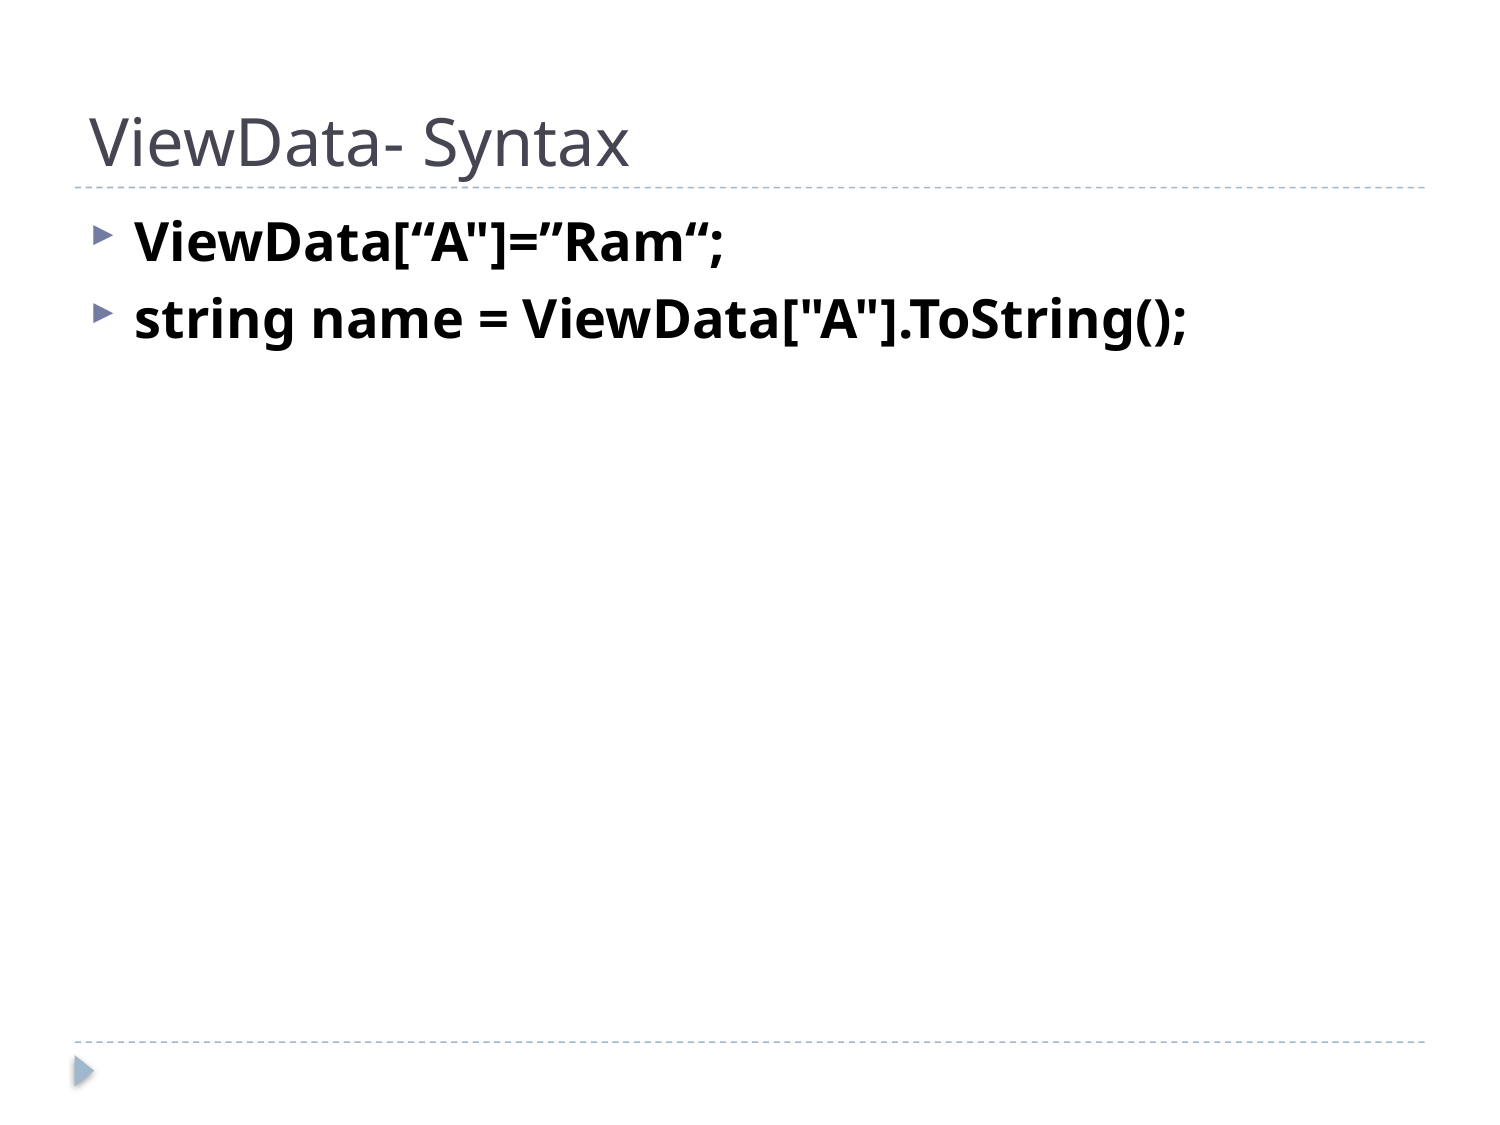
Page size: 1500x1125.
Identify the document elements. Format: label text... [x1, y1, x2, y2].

list ViewData[“A"]=”Ram“; string name = ViewData["A"].ToString(); [75, 200, 1425, 1010]
title ViewData- Syntax [75, 24, 1425, 188]
